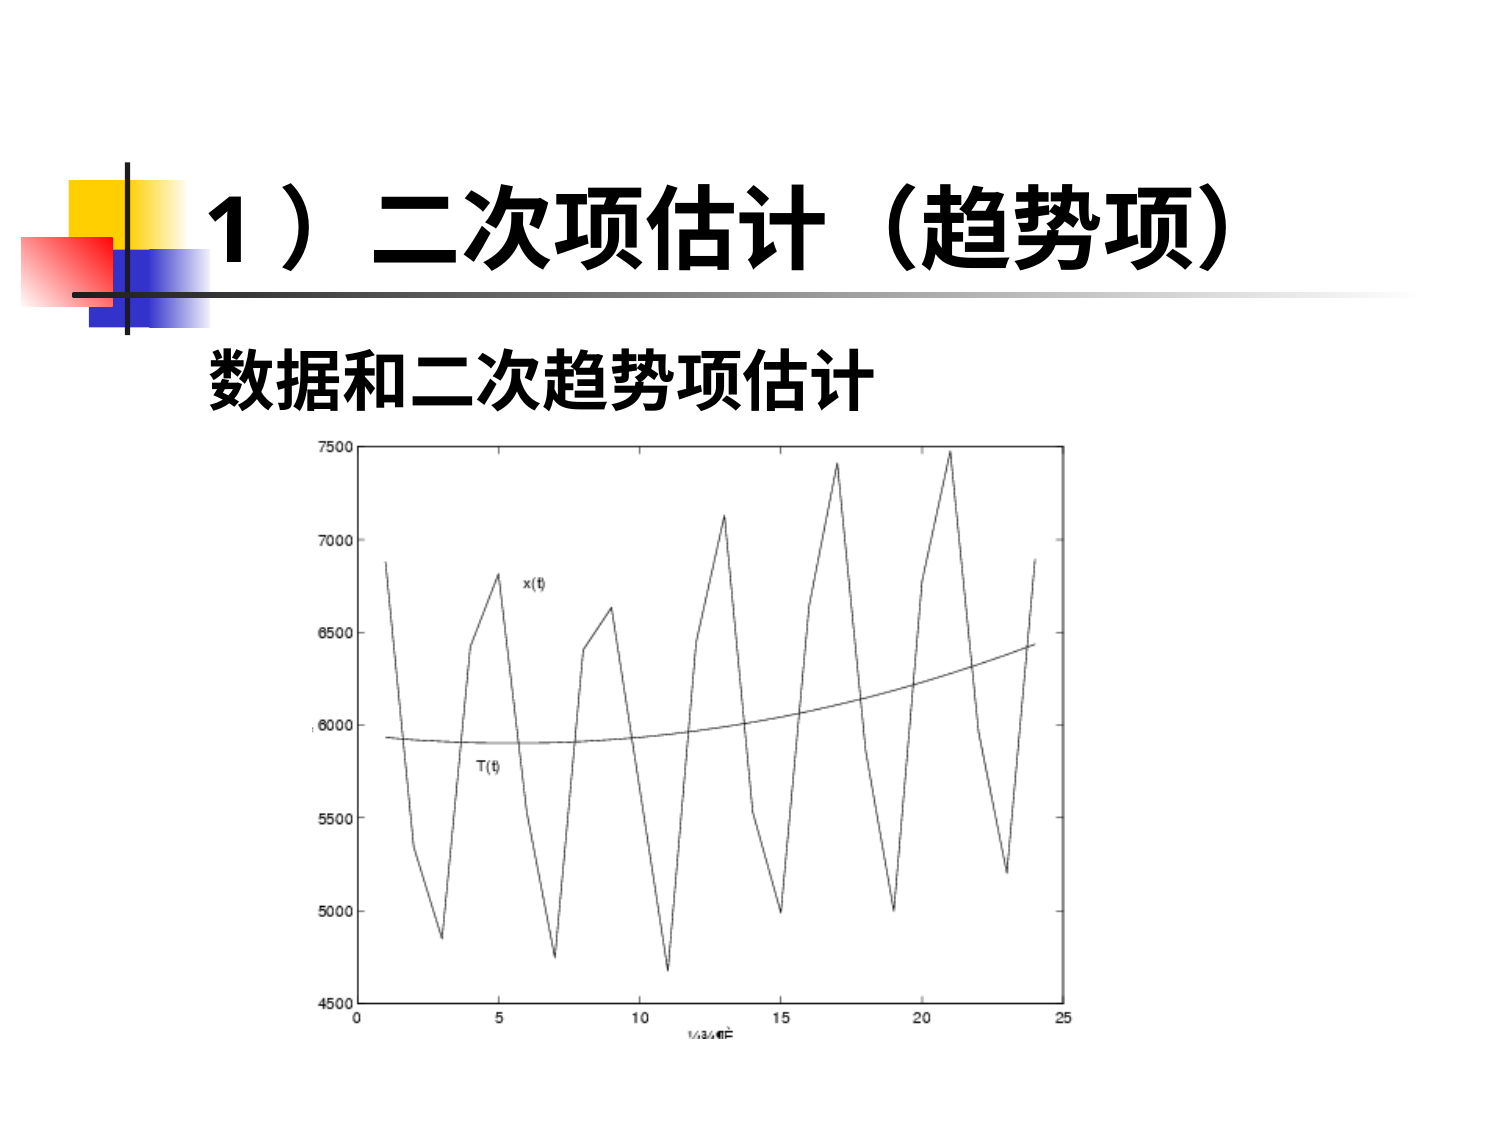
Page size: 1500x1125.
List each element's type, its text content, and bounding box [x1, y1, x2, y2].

picture [312, 432, 1090, 1039]
list 数据和二次趋势项估计 [193, 331, 1469, 1006]
title 1）二次项估计（趋势项） [188, 101, 1468, 289]
